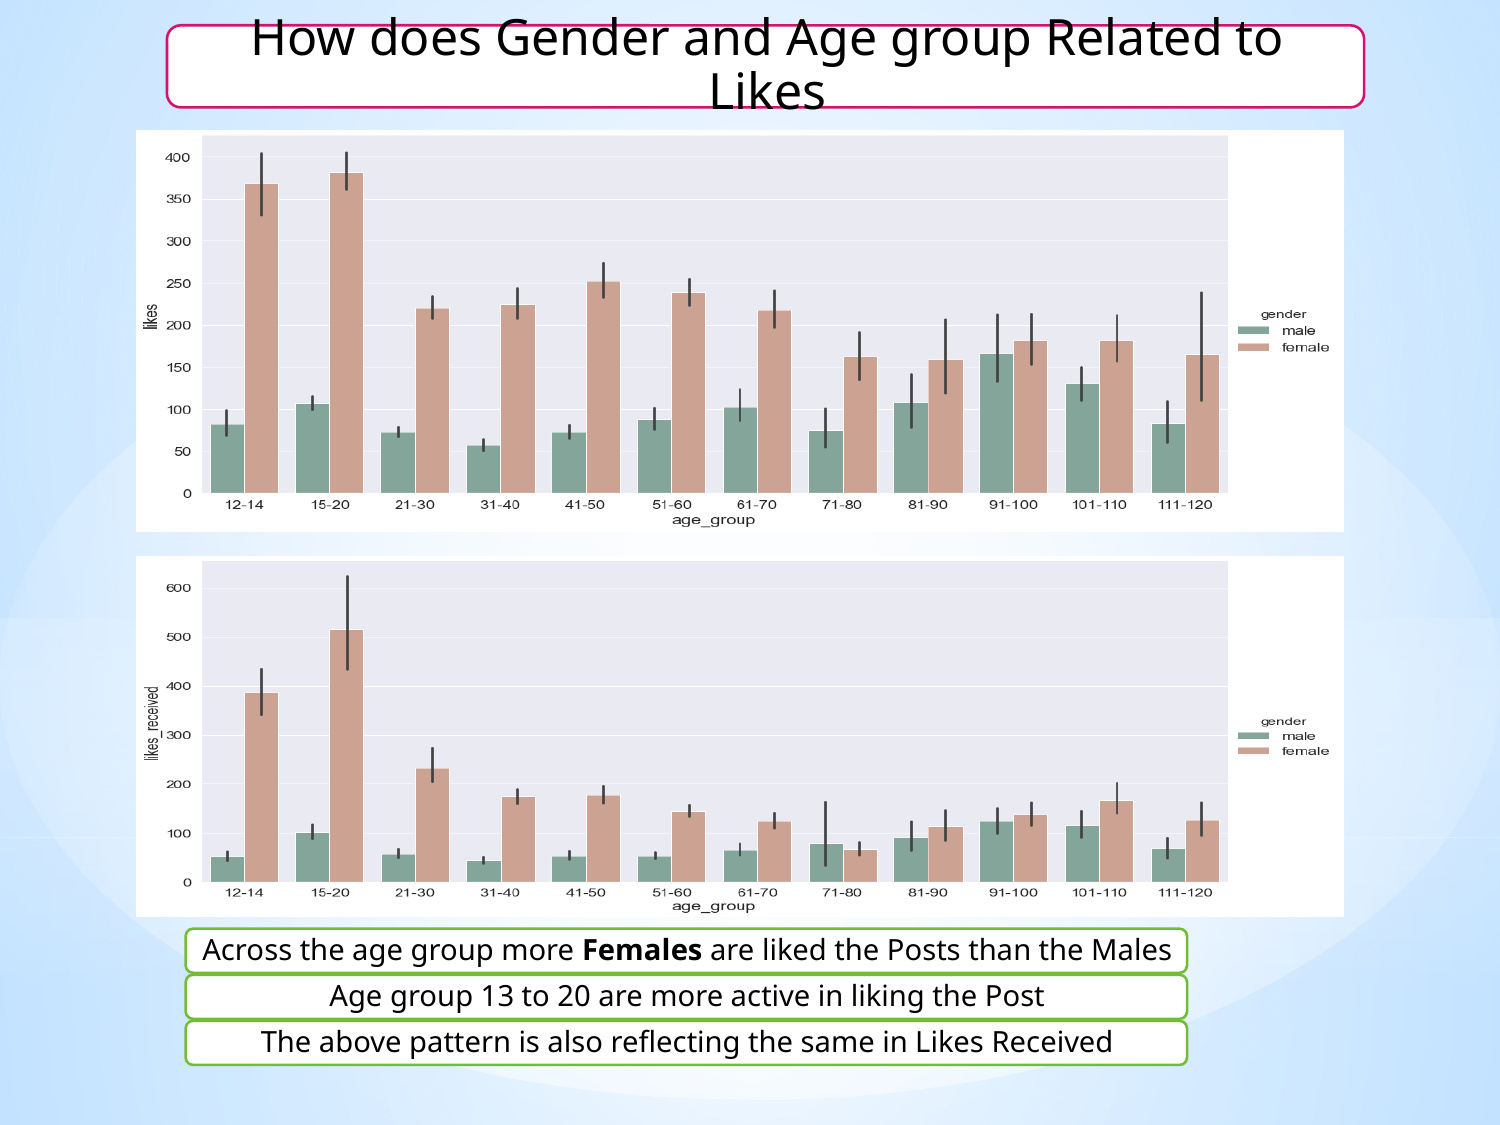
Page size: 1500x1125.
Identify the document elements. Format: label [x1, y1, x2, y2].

text_box [185, 928, 1188, 1066]
picture [135, 556, 1344, 918]
picture [135, 130, 1344, 532]
text_box [80, 18, 1452, 114]
